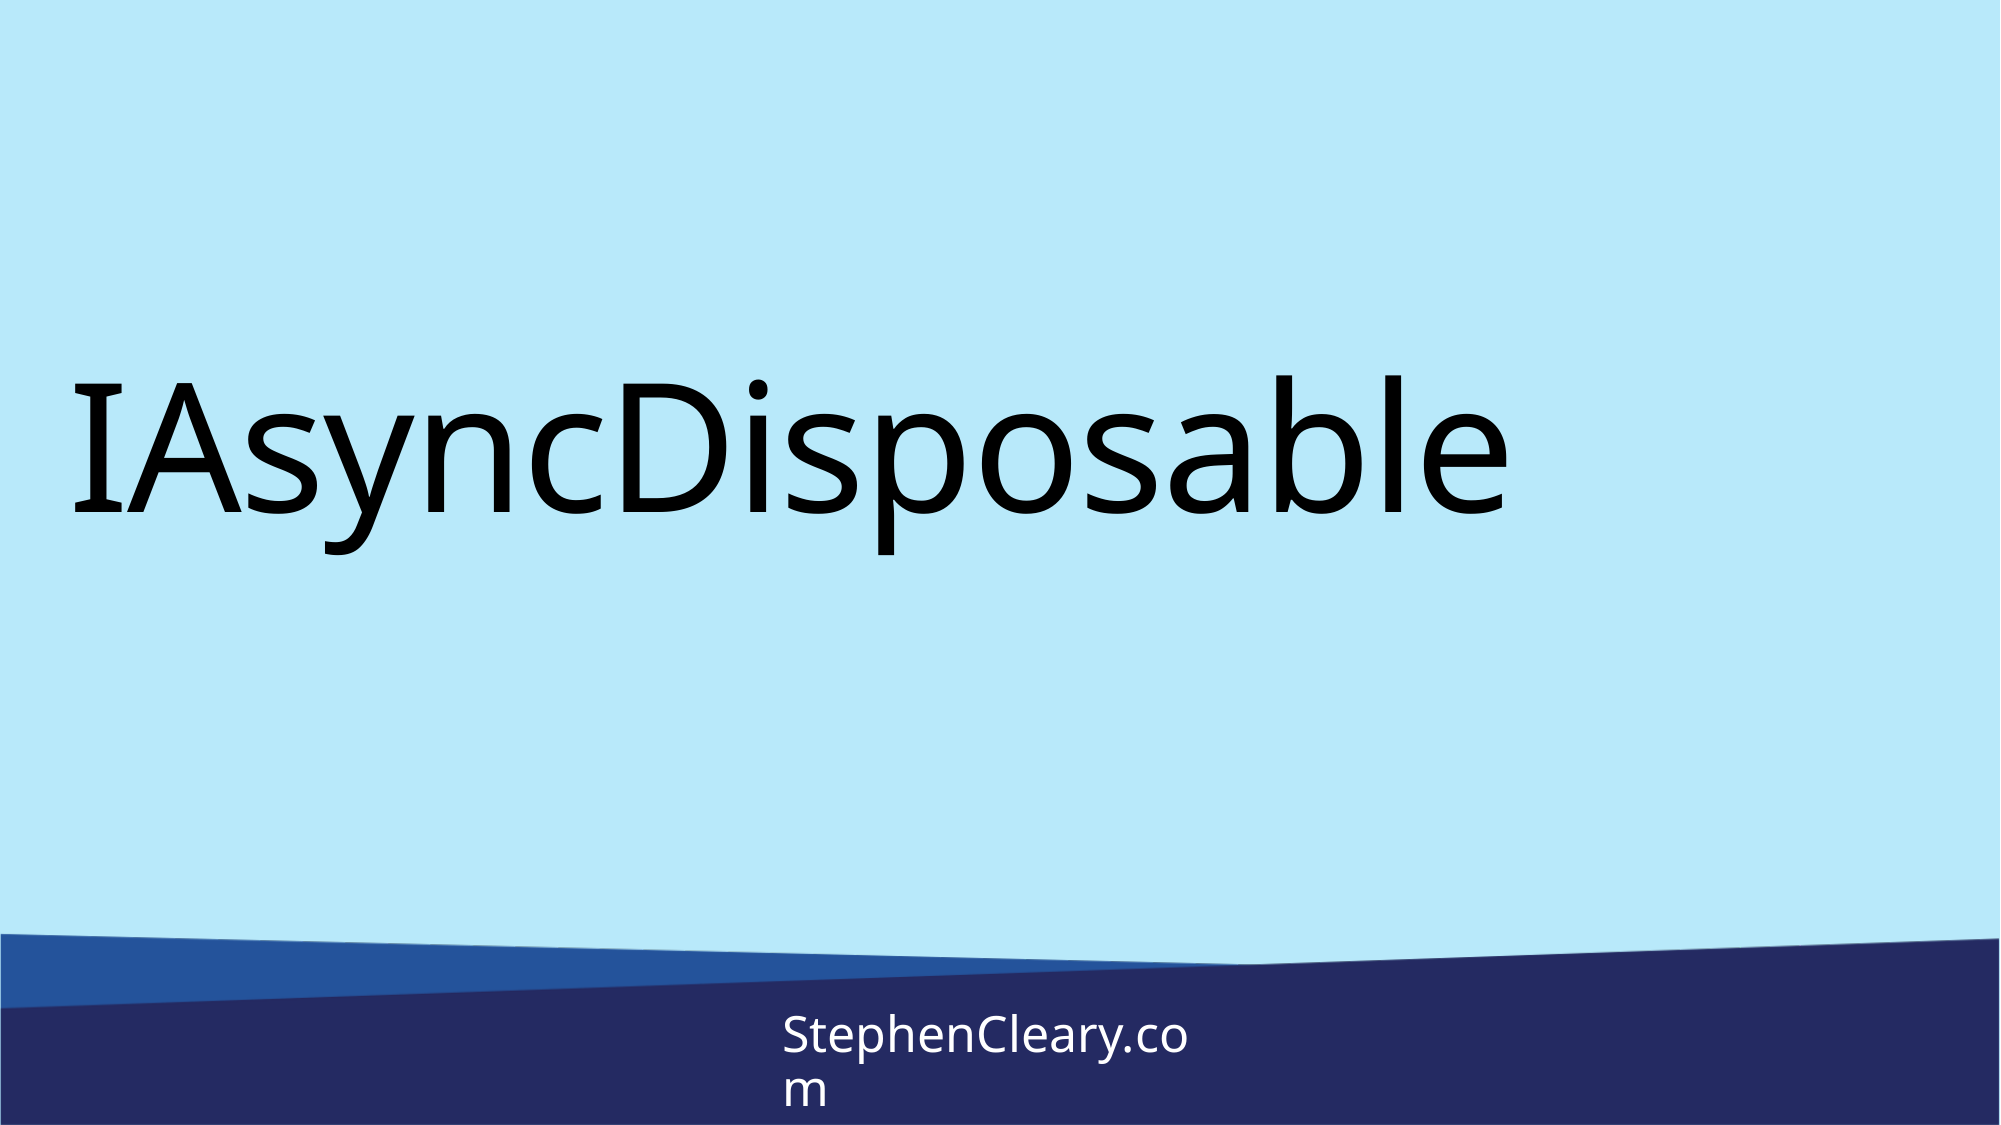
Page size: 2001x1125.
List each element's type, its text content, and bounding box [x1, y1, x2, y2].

title IAsyncDisposable [44, 341, 1956, 637]
picture [0, 0, 2000, 1125]
